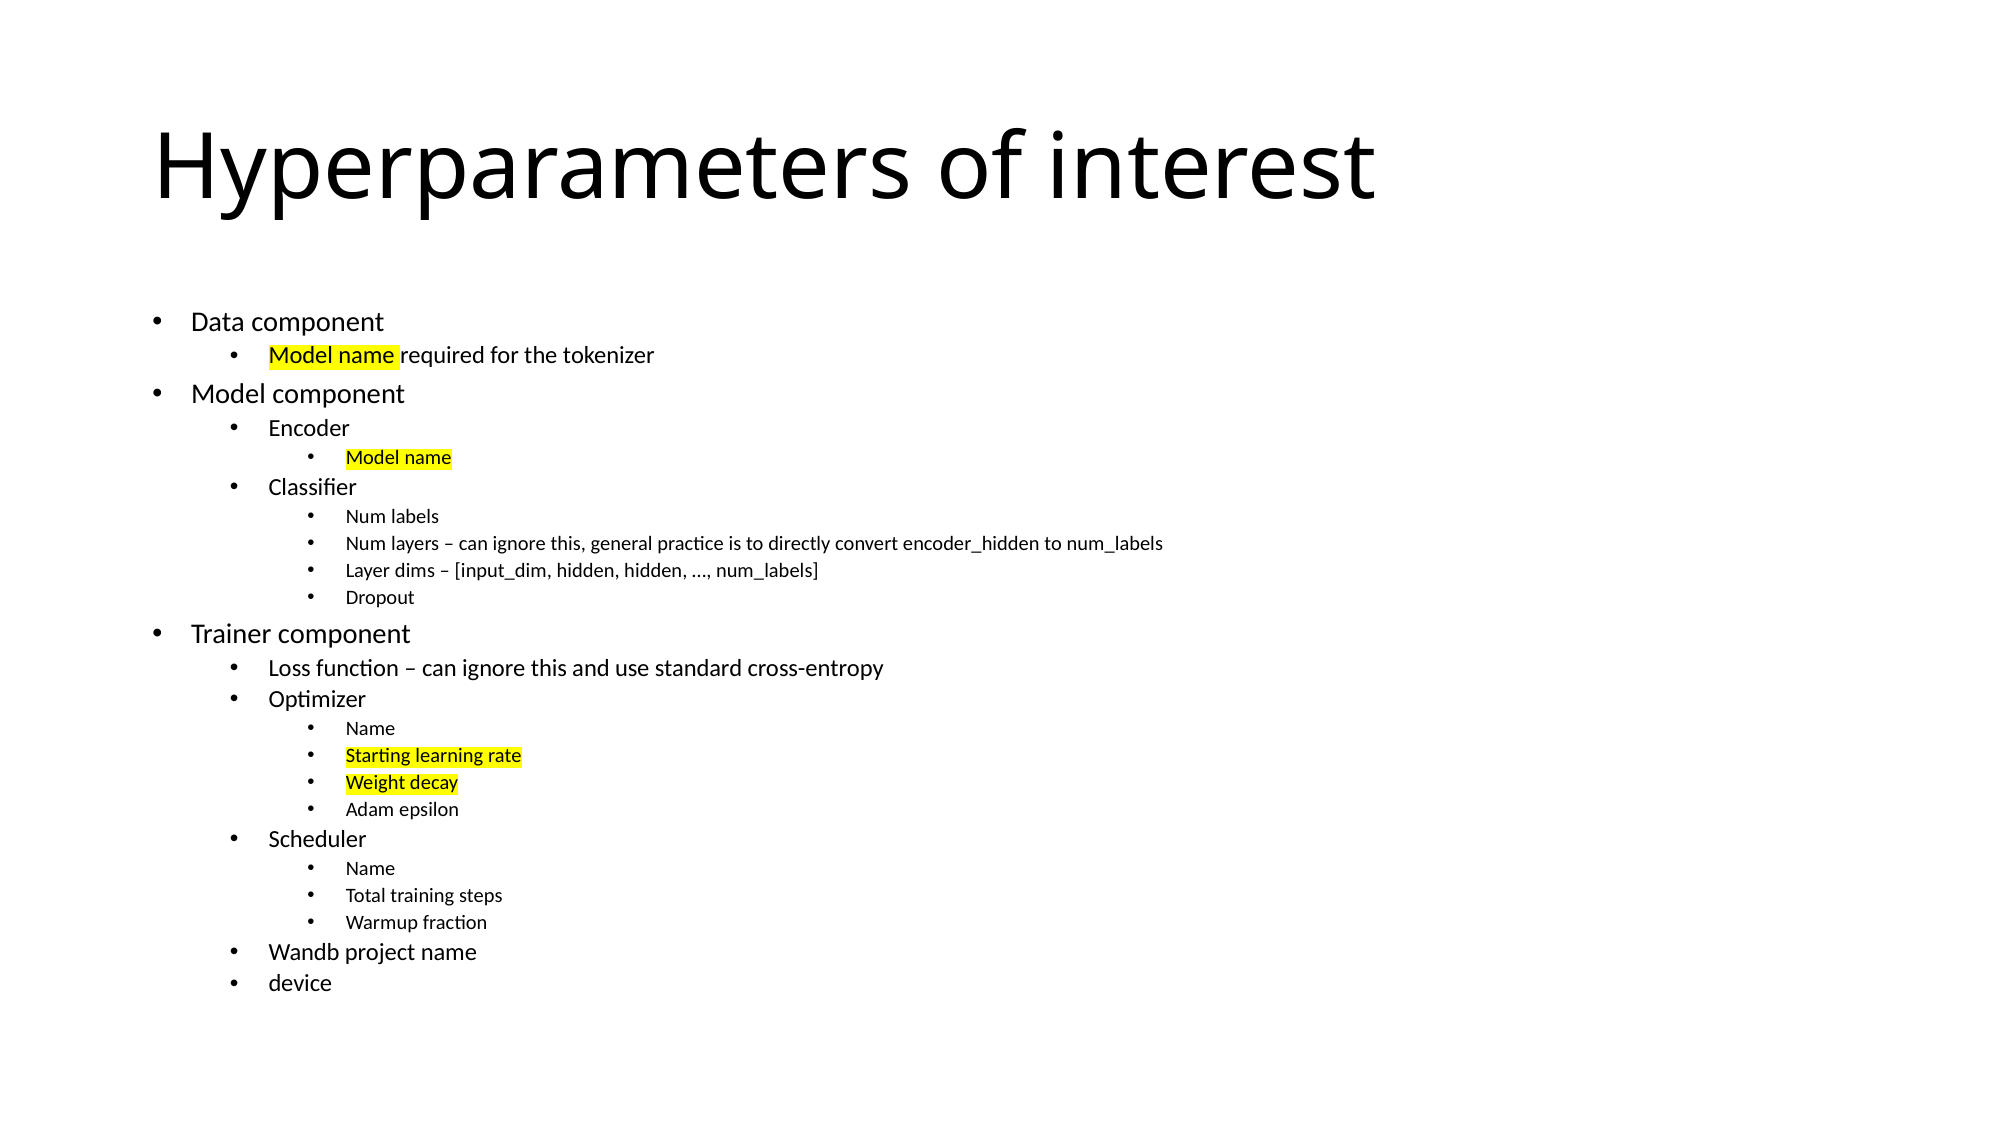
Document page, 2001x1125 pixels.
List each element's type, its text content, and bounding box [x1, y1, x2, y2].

list Data component Model name required for the tokenizer Model component Encoder Model name Classifier Num labels Num layers – can ignore this, general practice is to directly convert encoder_hidden to num_labels Layer dims – [input_dim, hidden, hidden, …, num_labels] Dropout Trainer component Loss function – can ignore this and use standard cross-entropy Optimizer Name Starting learning rate Weight decay Adam epsilon Scheduler Name Total training steps Warmup fraction Wandb project name device [137, 299, 1863, 1014]
title Hyperparameters of interest [137, 59, 1863, 278]
